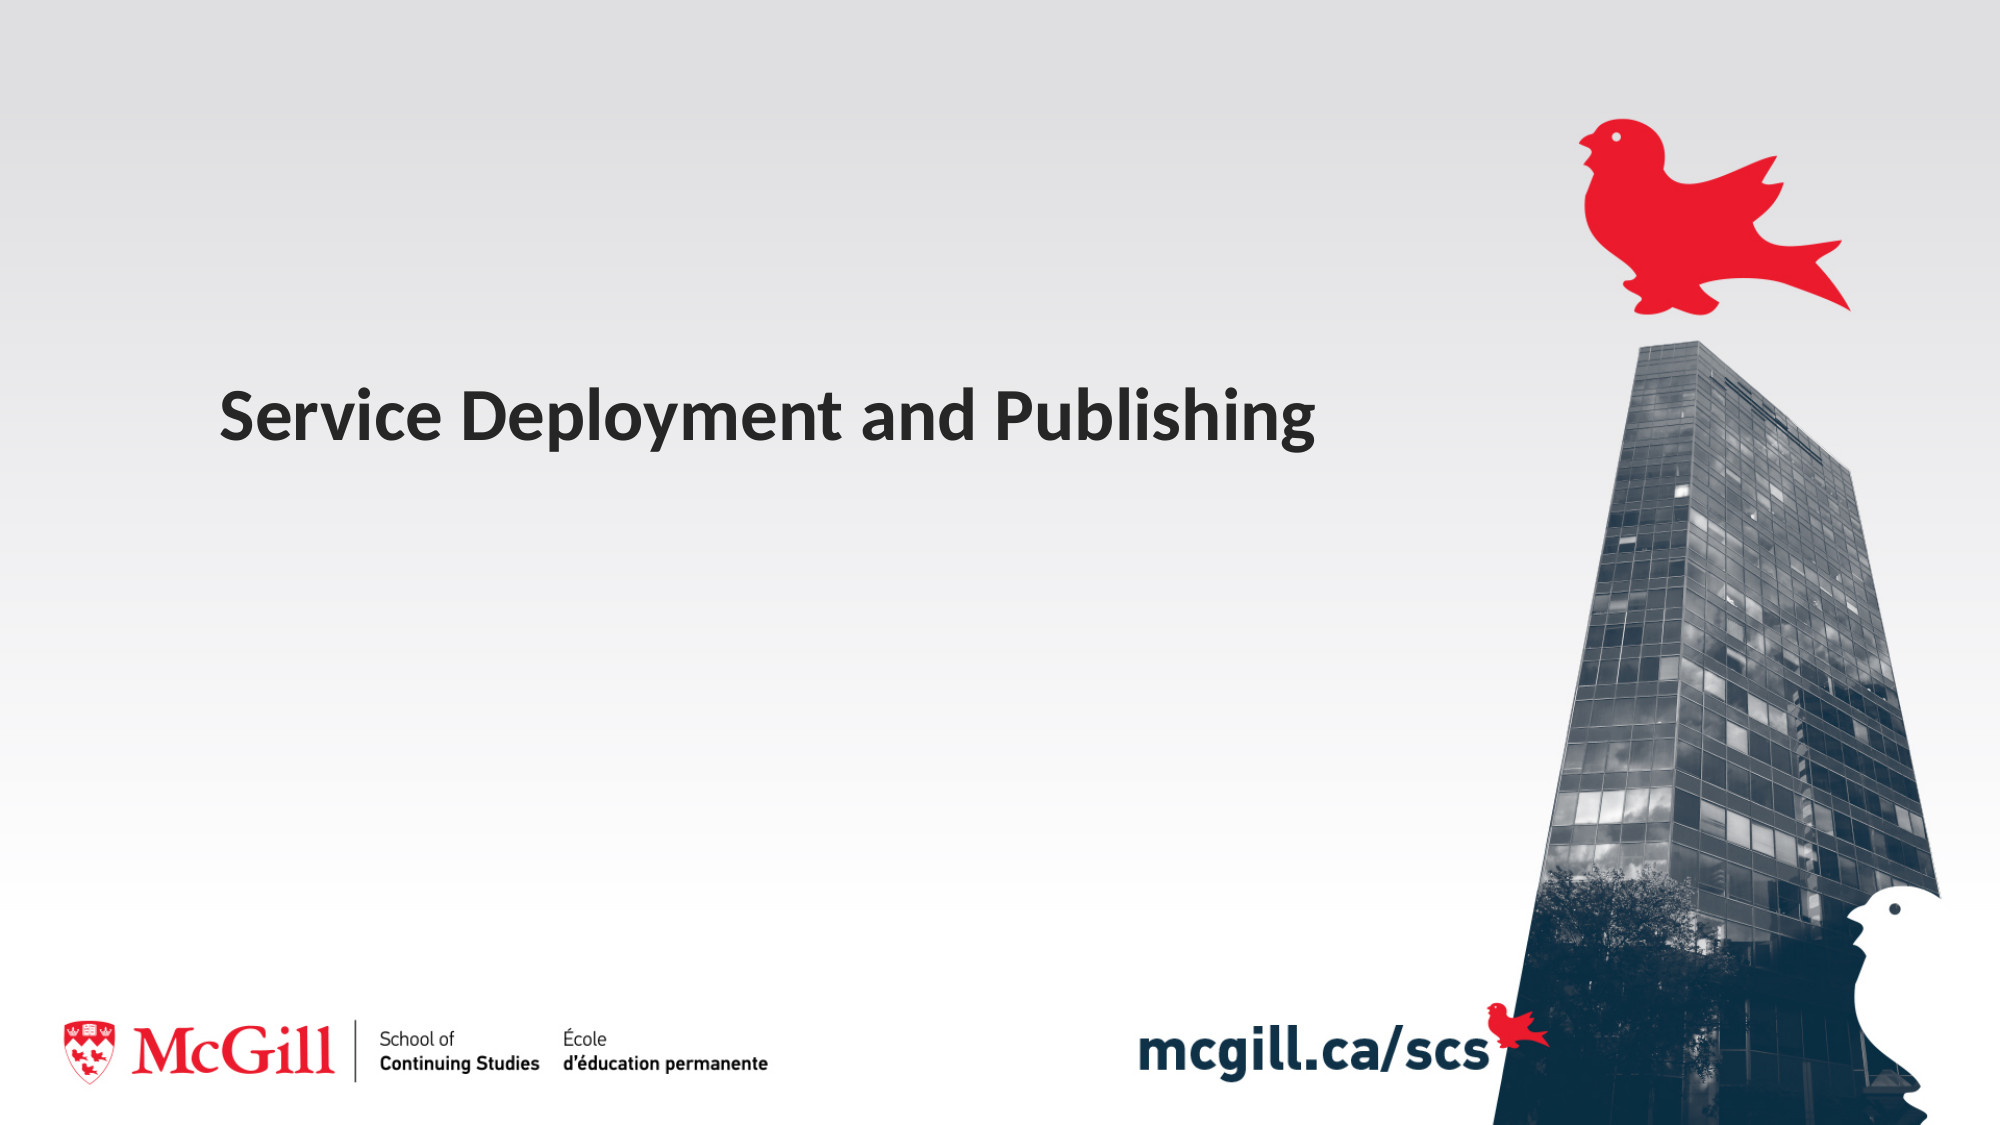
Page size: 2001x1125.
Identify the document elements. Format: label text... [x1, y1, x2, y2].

title Service Deployment and Publishing [0, 0, 1538, 825]
picture [0, 0, 2000, 1125]
